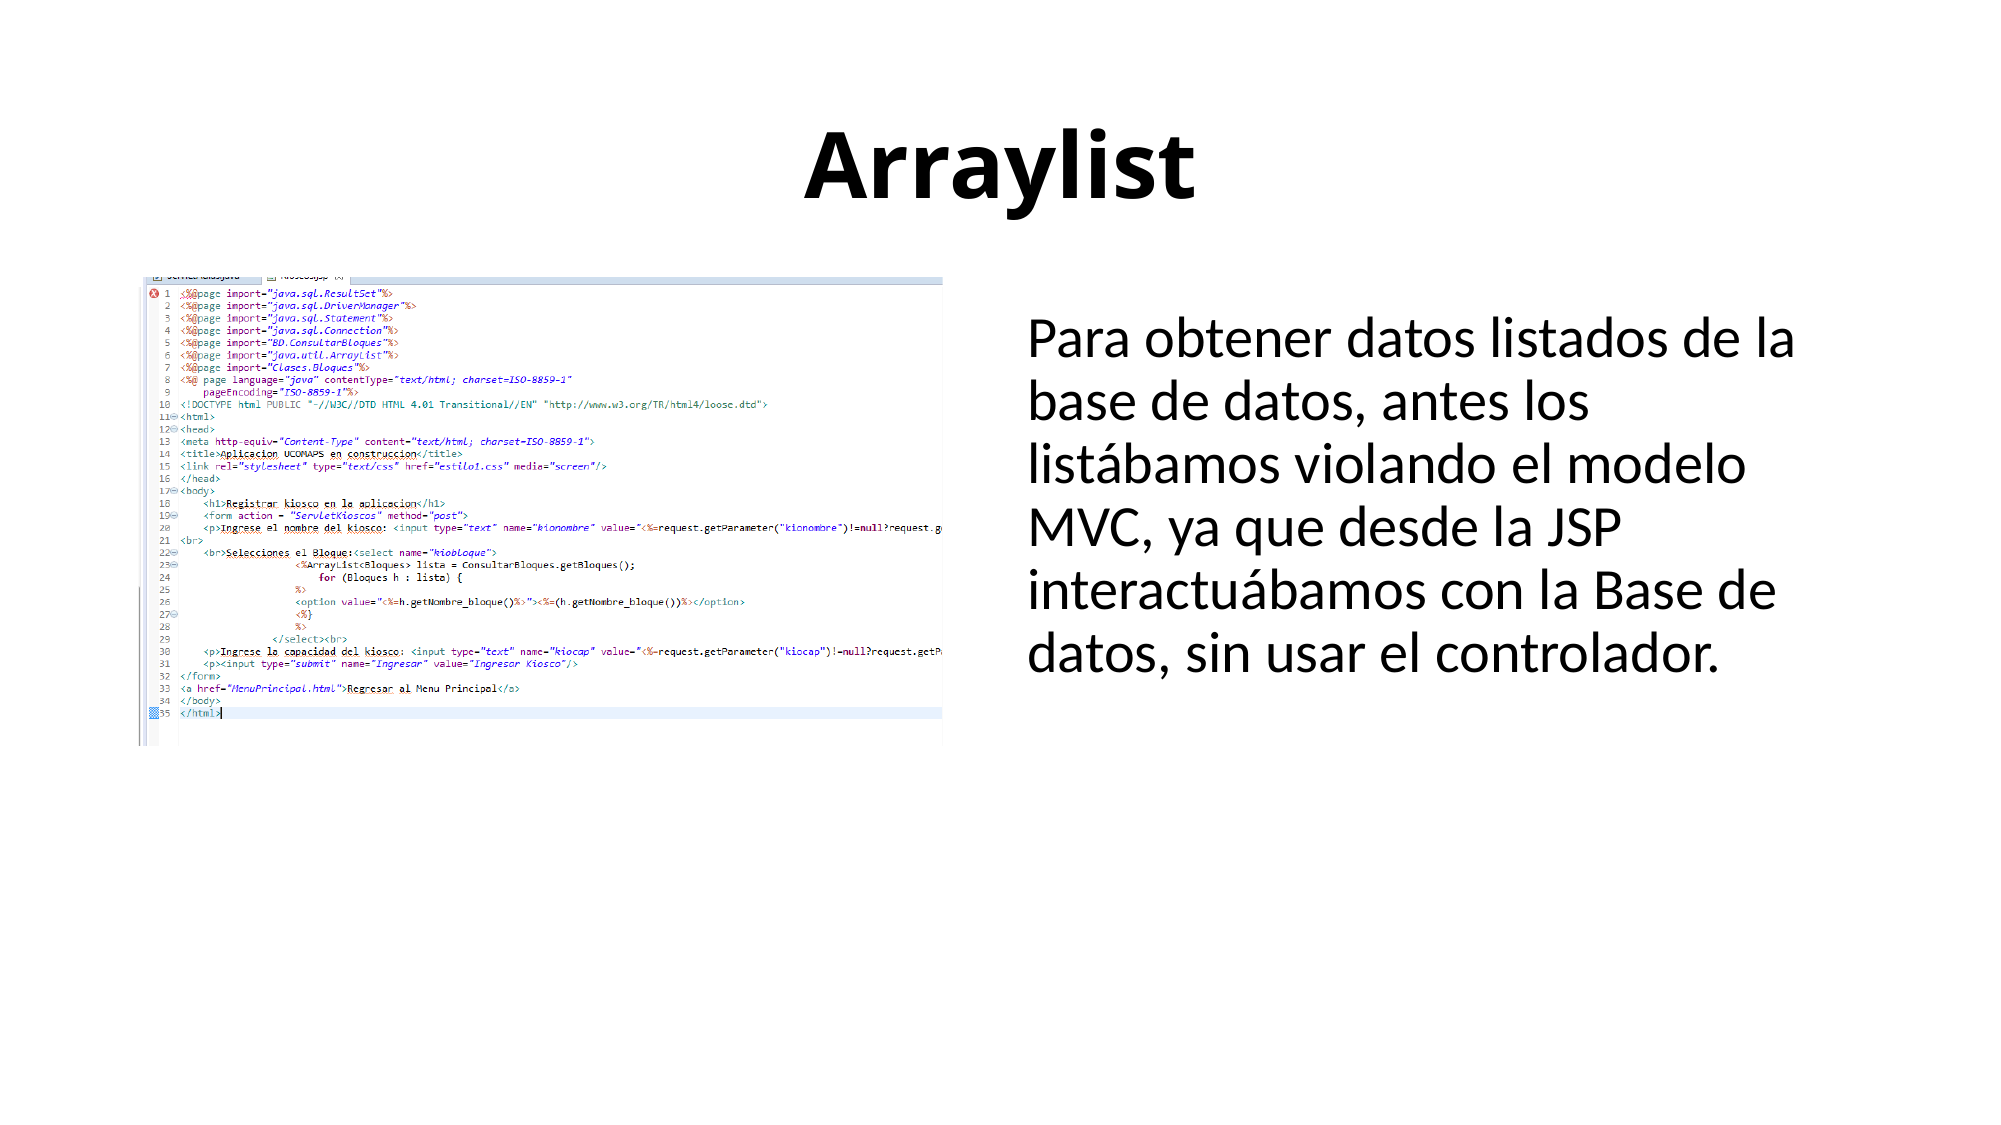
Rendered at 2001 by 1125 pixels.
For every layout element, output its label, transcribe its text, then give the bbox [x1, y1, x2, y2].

title Arraylist [138, 60, 1864, 278]
list Para obtener datos listados de la base de datos, antes los listábamos violando el modelo MVC, ya que desde la JSP interactuábamos con la Base de datos, sin usar el controlador. [1012, 299, 1863, 1014]
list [138, 277, 943, 746]
